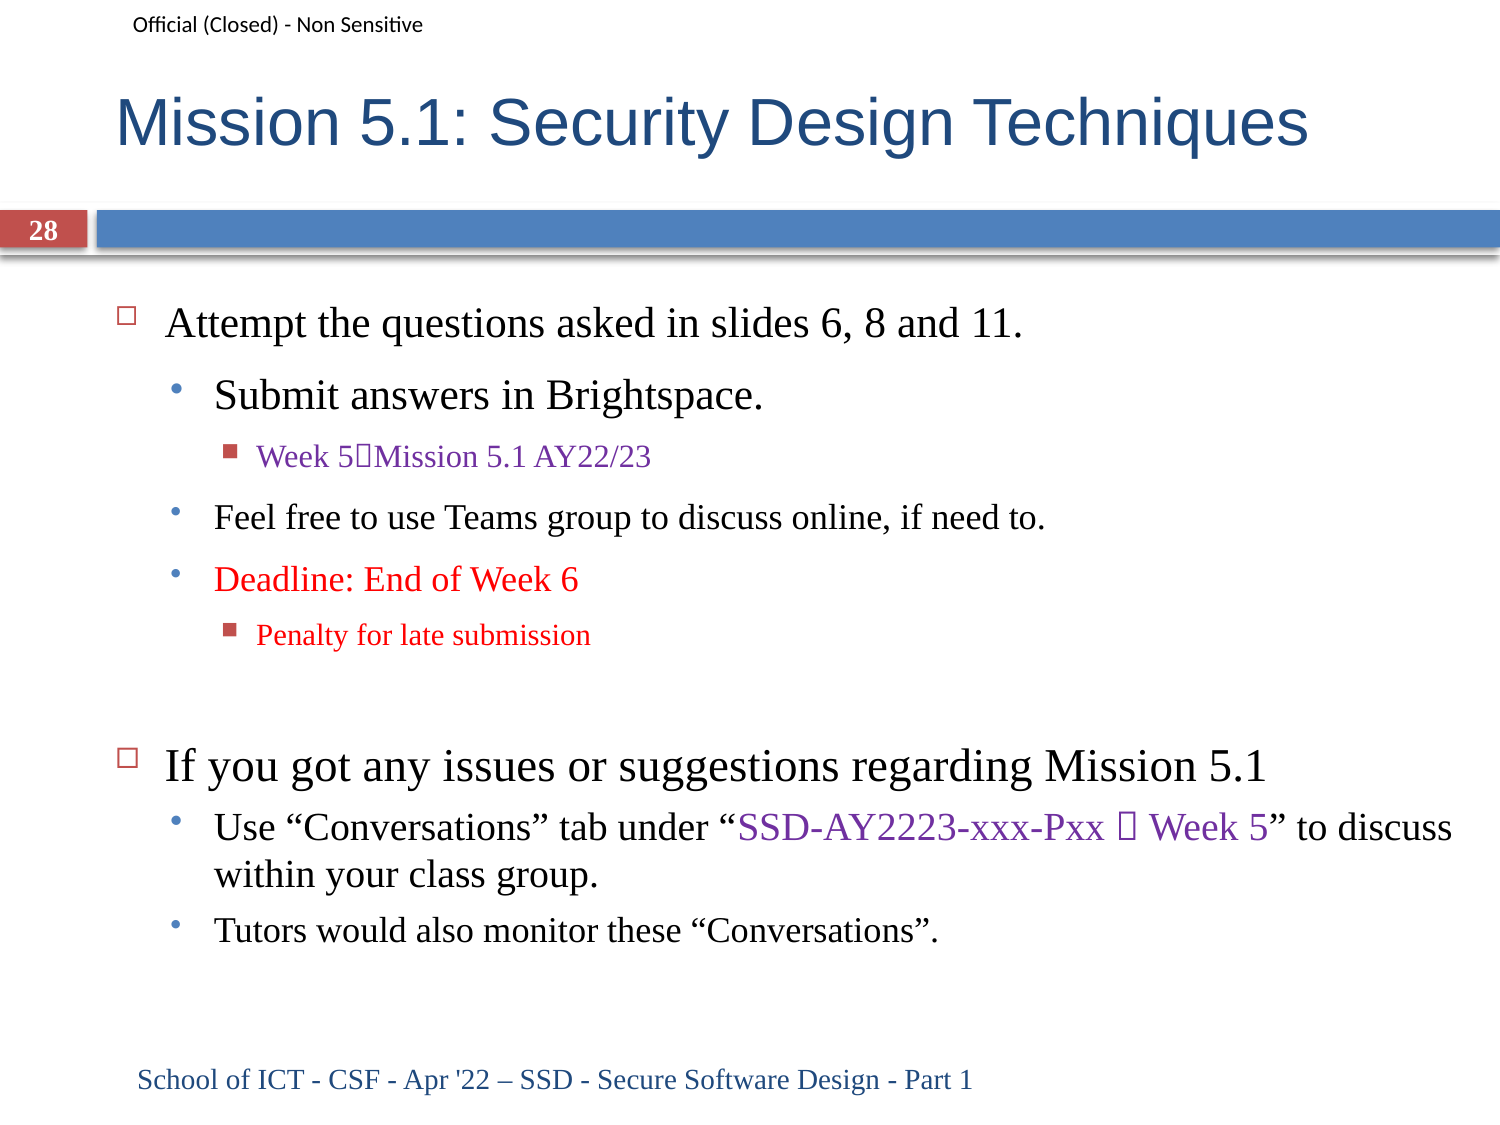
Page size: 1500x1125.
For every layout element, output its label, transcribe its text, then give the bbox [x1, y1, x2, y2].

footer School of ICT - CSF - Apr '22 – SSD - Secure Software Design - Part 1 [21, 1048, 990, 1108]
slide_number 28 [0, 208, 88, 249]
title Mission 5.1: Security Design Techniques [100, 37, 1438, 200]
list Attempt the questions asked in slides 6, 8 and 11. Submit answers in Brightspace. Week 5Mission 5.1 AY22/23 Feel free to use Teams group to discuss online, if need to. Deadline: End of Week 6 Penalty for late submission If you got any issues or suggestions regarding Mission 5.1 Use “Conversations” tab under “SSD-AY2223-xxx-Pxx  Week 5” to discuss within your class group. Tutors would also monitor these “Conversations”. [100, 275, 1475, 958]
